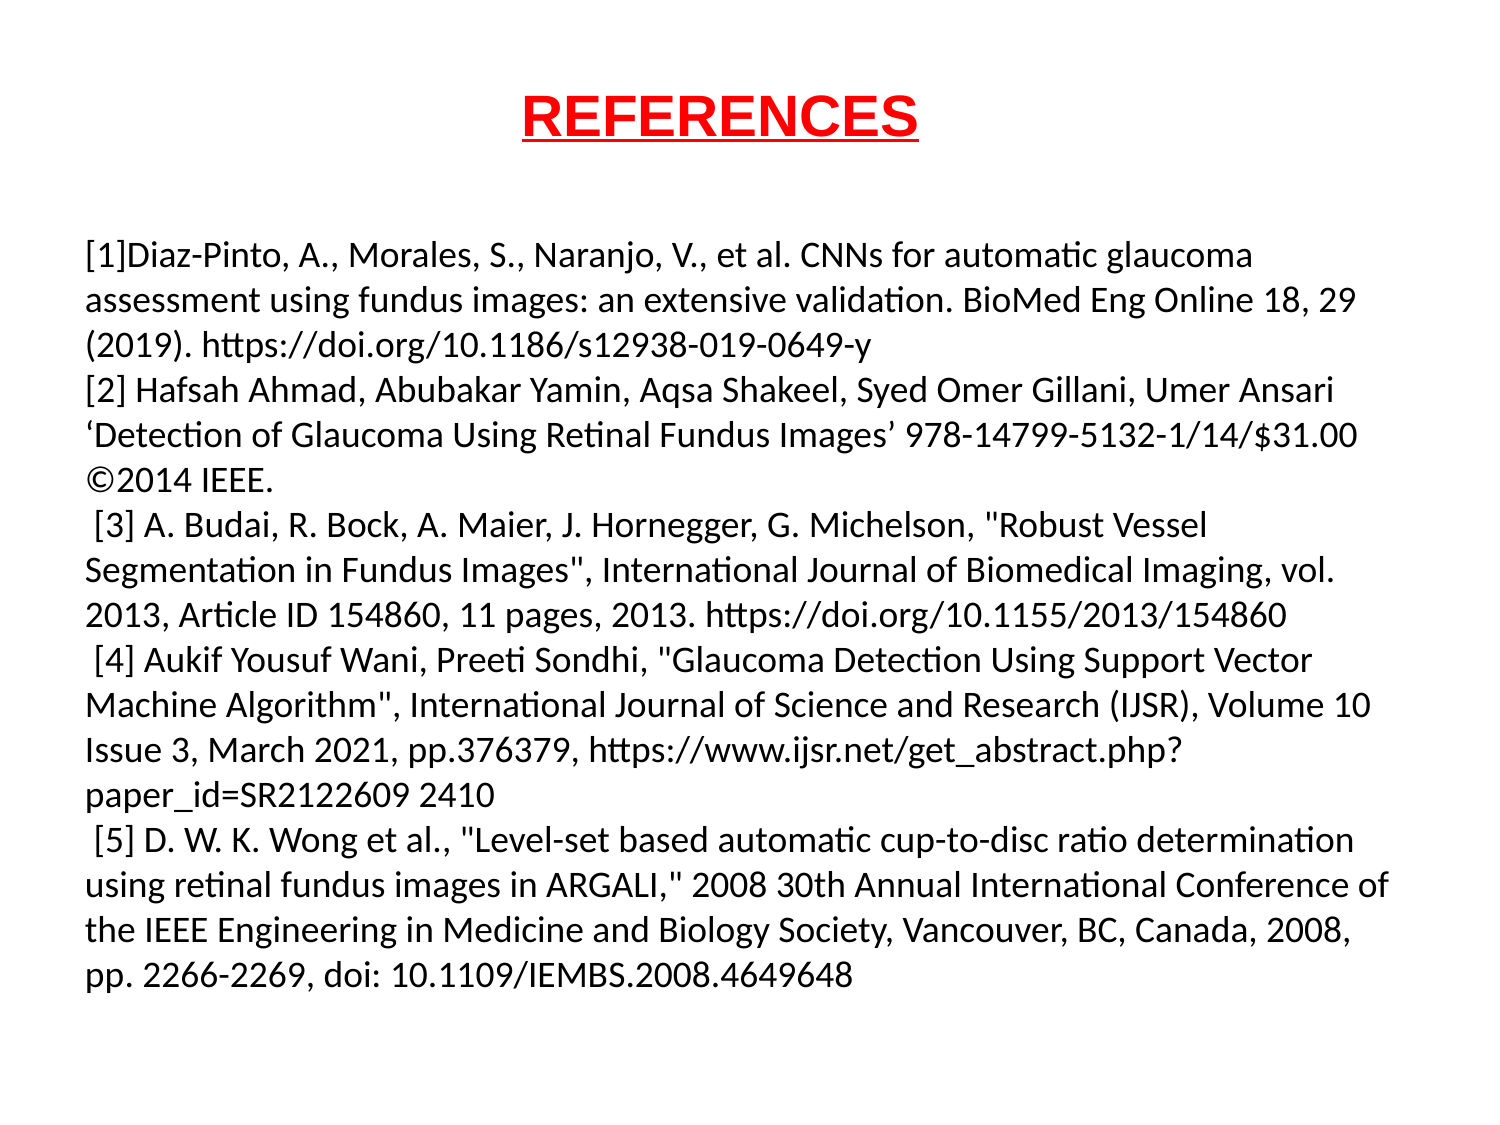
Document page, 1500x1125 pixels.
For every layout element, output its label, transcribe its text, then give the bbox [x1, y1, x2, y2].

text_box REFERENCES [506, 70, 934, 156]
text_box [1]Diaz-Pinto, A., Morales, S., Naranjo, V., et al. CNNs for automatic glaucoma assessment using fundus images: an extensive validation. BioMed Eng Online 18, 29 (2019). https://doi.org/10.1186/s12938-019-0649-y [2] Hafsah Ahmad, Abubakar Yamin, Aqsa Shakeel, Syed Omer Gillani, Umer Ansari ‘Detection of Glaucoma Using Retinal Fundus Images’ 978-14799-5132-1/14/$31.00 ©2014 IEEE. [3] A. Budai, R. Bock, A. Maier, J. Hornegger, G. Michelson, "Robust Vessel Segmentation in Fundus Images", International Journal of Biomedical Imaging, vol. 2013, Article ID 154860, 11 pages, 2013. https://doi.org/10.1155/2013/154860 [4] Aukif Yousuf Wani, Preeti Sondhi, "Glaucoma Detection Using Support Vector Machine Algorithm", International Journal of Science and Research (IJSR), Volume 10 Issue 3, March 2021, pp.376379, https://www.ijsr.net/get_abstract.php?paper_id=SR2122609 2410 [5] D. W. K. Wong et al., "Level-set based automatic cup-to-disc ratio determination using retinal fundus images in ARGALI," 2008 30th Annual International Conference of the IEEE Engineering in Medicine and Biology Society, Vancouver, BC, Canada, 2008, pp. 2266-2269, doi: 10.1109/IEMBS.2008.4649648 [70, 222, 1407, 1003]
